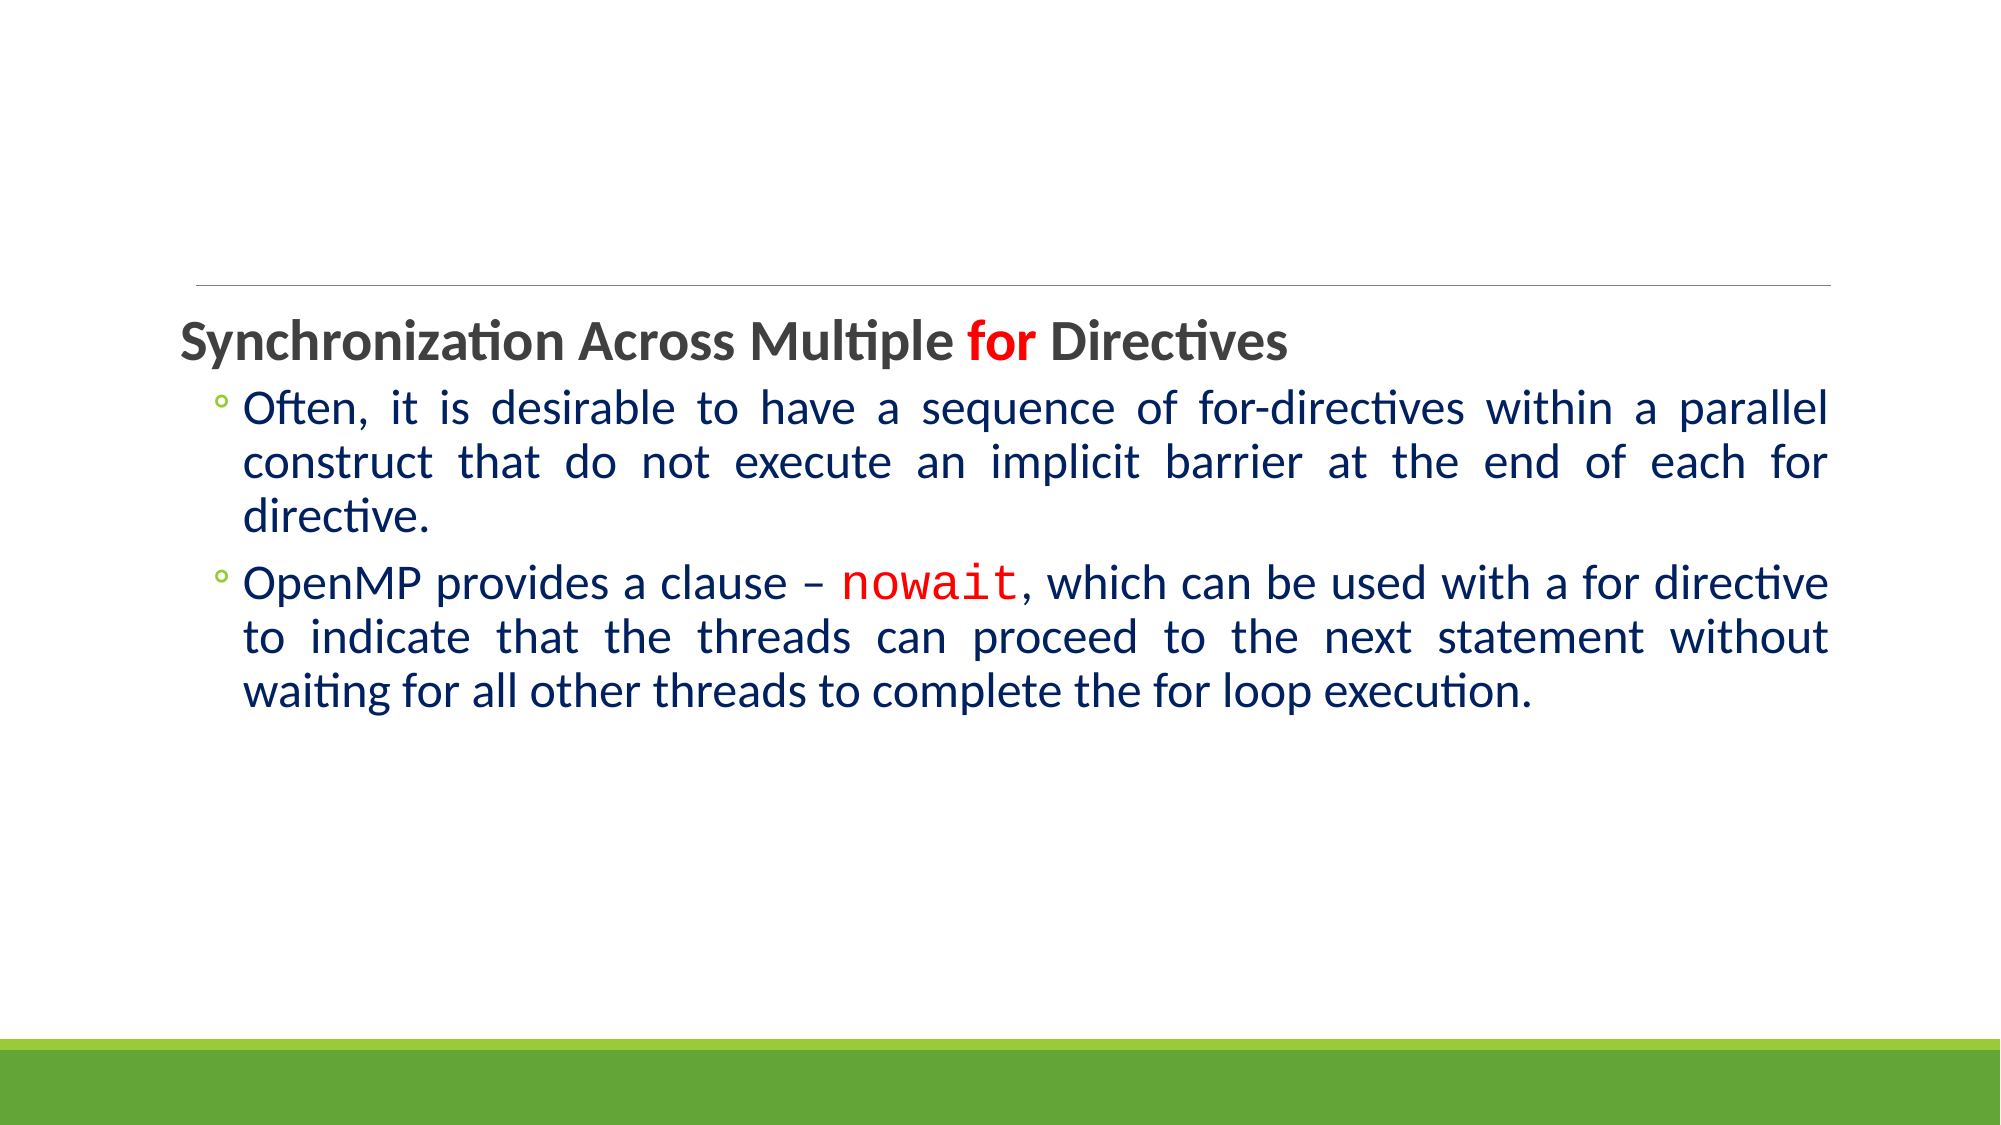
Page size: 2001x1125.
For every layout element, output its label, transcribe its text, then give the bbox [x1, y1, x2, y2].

list Synchronization Across Multiple for Directives Often, it is desirable to have a sequence of for-directives within a parallel construct that do not execute an implicit barrier at the end of each for directive. OpenMP provides a clause – nowait, which can be used with a for directive to indicate that the threads can proceed to the next statement without waiting for all other threads to complete the for loop execution. [180, 302, 1830, 963]
